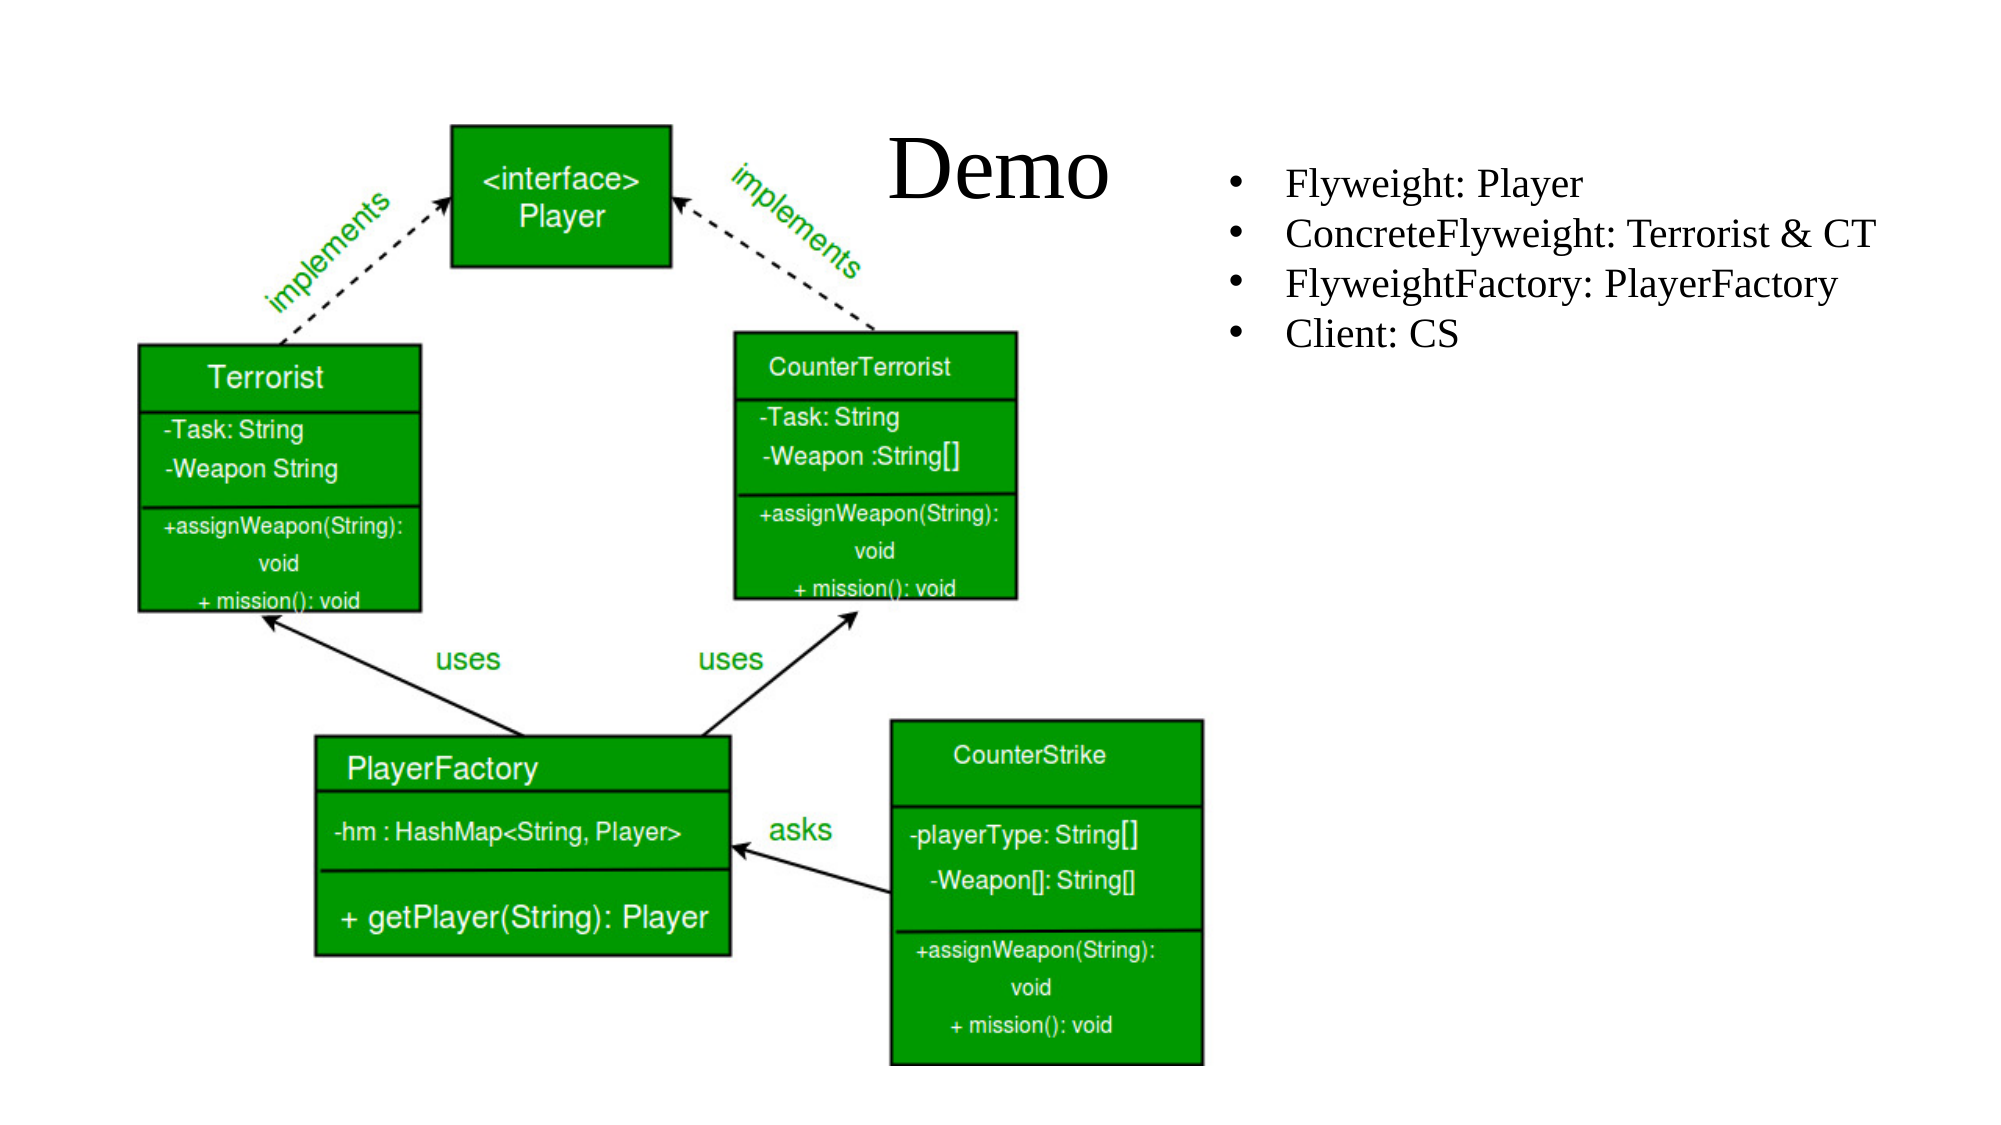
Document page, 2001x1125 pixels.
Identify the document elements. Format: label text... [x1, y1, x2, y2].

title Demo [137, 59, 1863, 148]
text_box Flyweight: Player ConcreteFlyweight: Terrorist & CT FlyweightFactory: PlayerFactory Client: CS [1235, 148, 1958, 364]
picture [136, 123, 1235, 1066]
